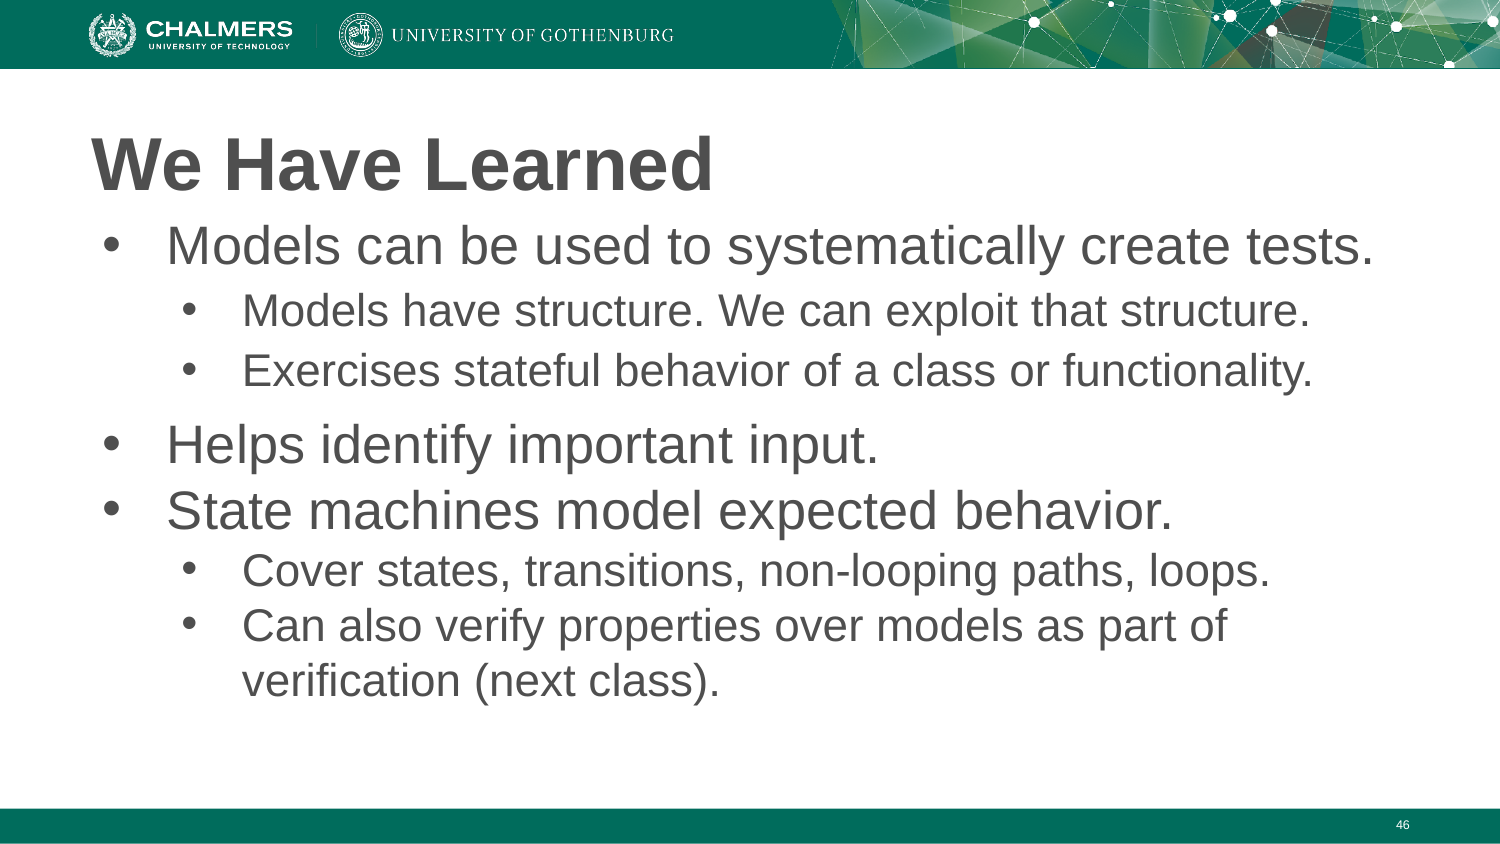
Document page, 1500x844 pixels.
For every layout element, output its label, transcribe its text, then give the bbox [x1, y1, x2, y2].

picture [759, 0, 1500, 68]
list Models can be used to systematically create tests. Models have structure. We can exploit that structure. Exercises stateful behavior of a class or functionality. Helps identify important input. State machines model expected behavior. Cover states, transitions, non-looping paths, loops. Can also verify properties over models as part of verification (next class). [76, 210, 1425, 782]
slide_number ‹#› [1074, 809, 1425, 844]
picture [64, 0, 696, 85]
title We Have Learned [76, 100, 1425, 210]
